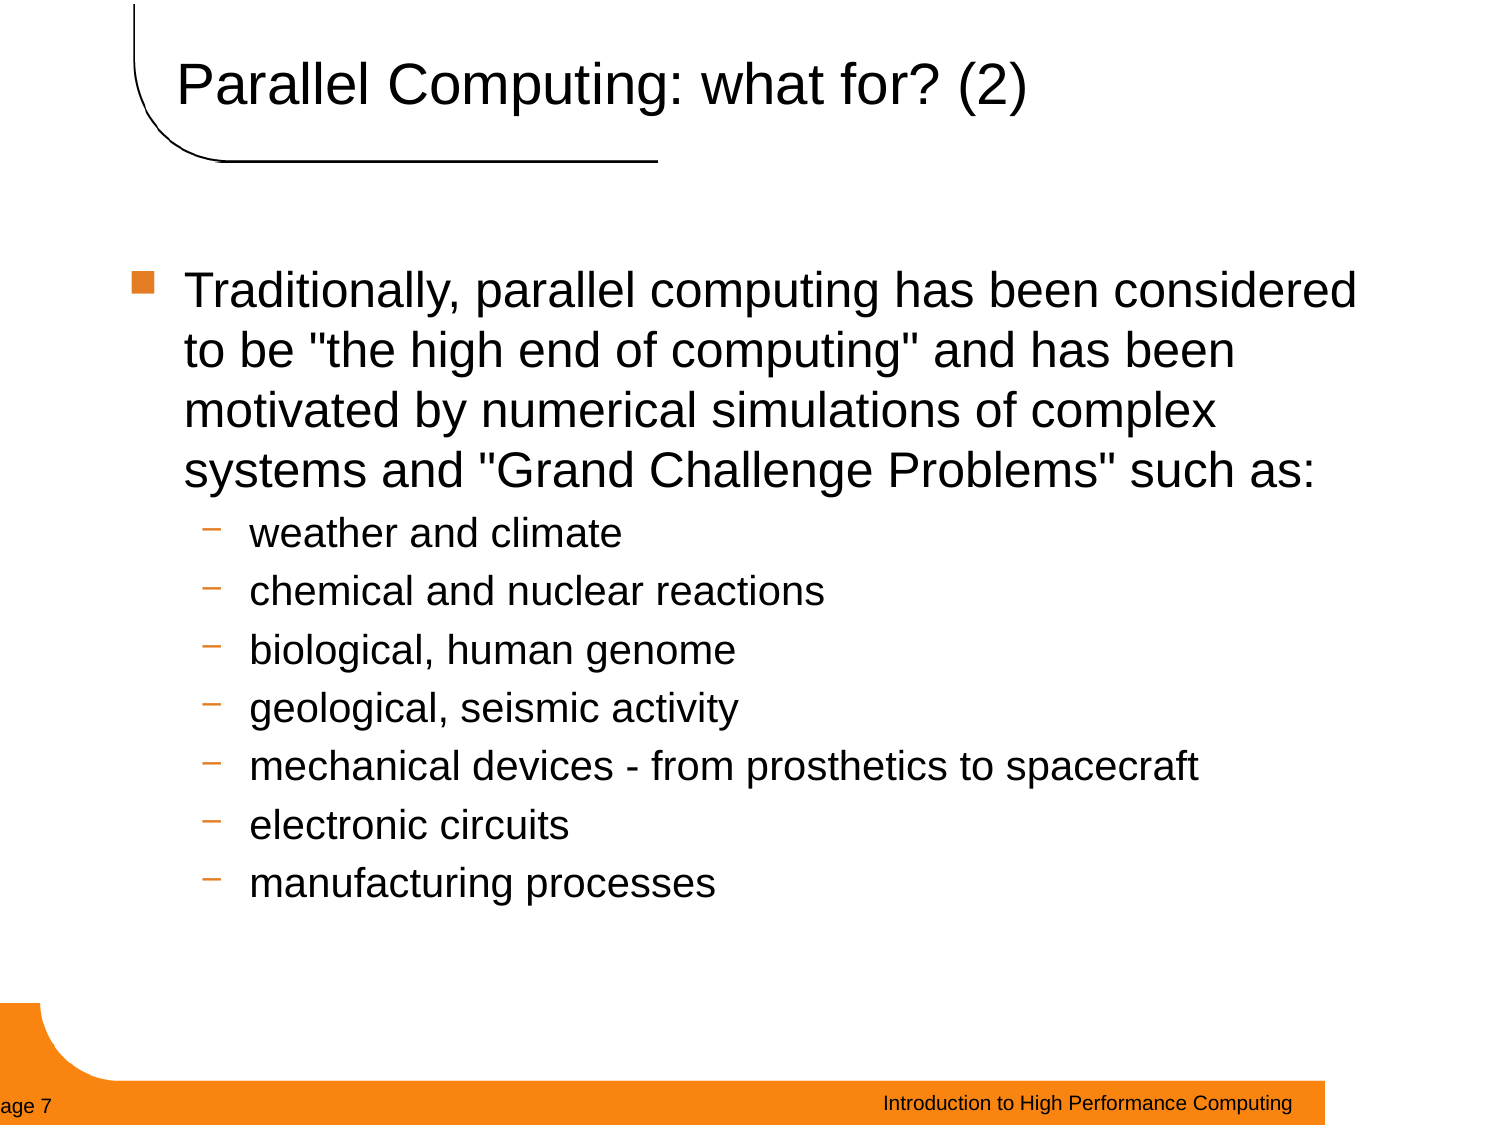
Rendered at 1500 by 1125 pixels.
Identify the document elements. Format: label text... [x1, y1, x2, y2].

title Parallel Computing: what for? (2) [161, 12, 1437, 151]
list Traditionally, parallel computing has been considered to be "the high end of computing" and has been motivated by numerical simulations of complex systems and "Grand Challenge Problems" such as: weather and climate chemical and nuclear reactions biological, human genome geological, seismic activity mechanical devices - from prosthetics to spacecraft electronic circuits manufacturing processes [112, 249, 1388, 976]
picture [0, 1003, 1325, 1125]
picture [133, 4, 658, 163]
